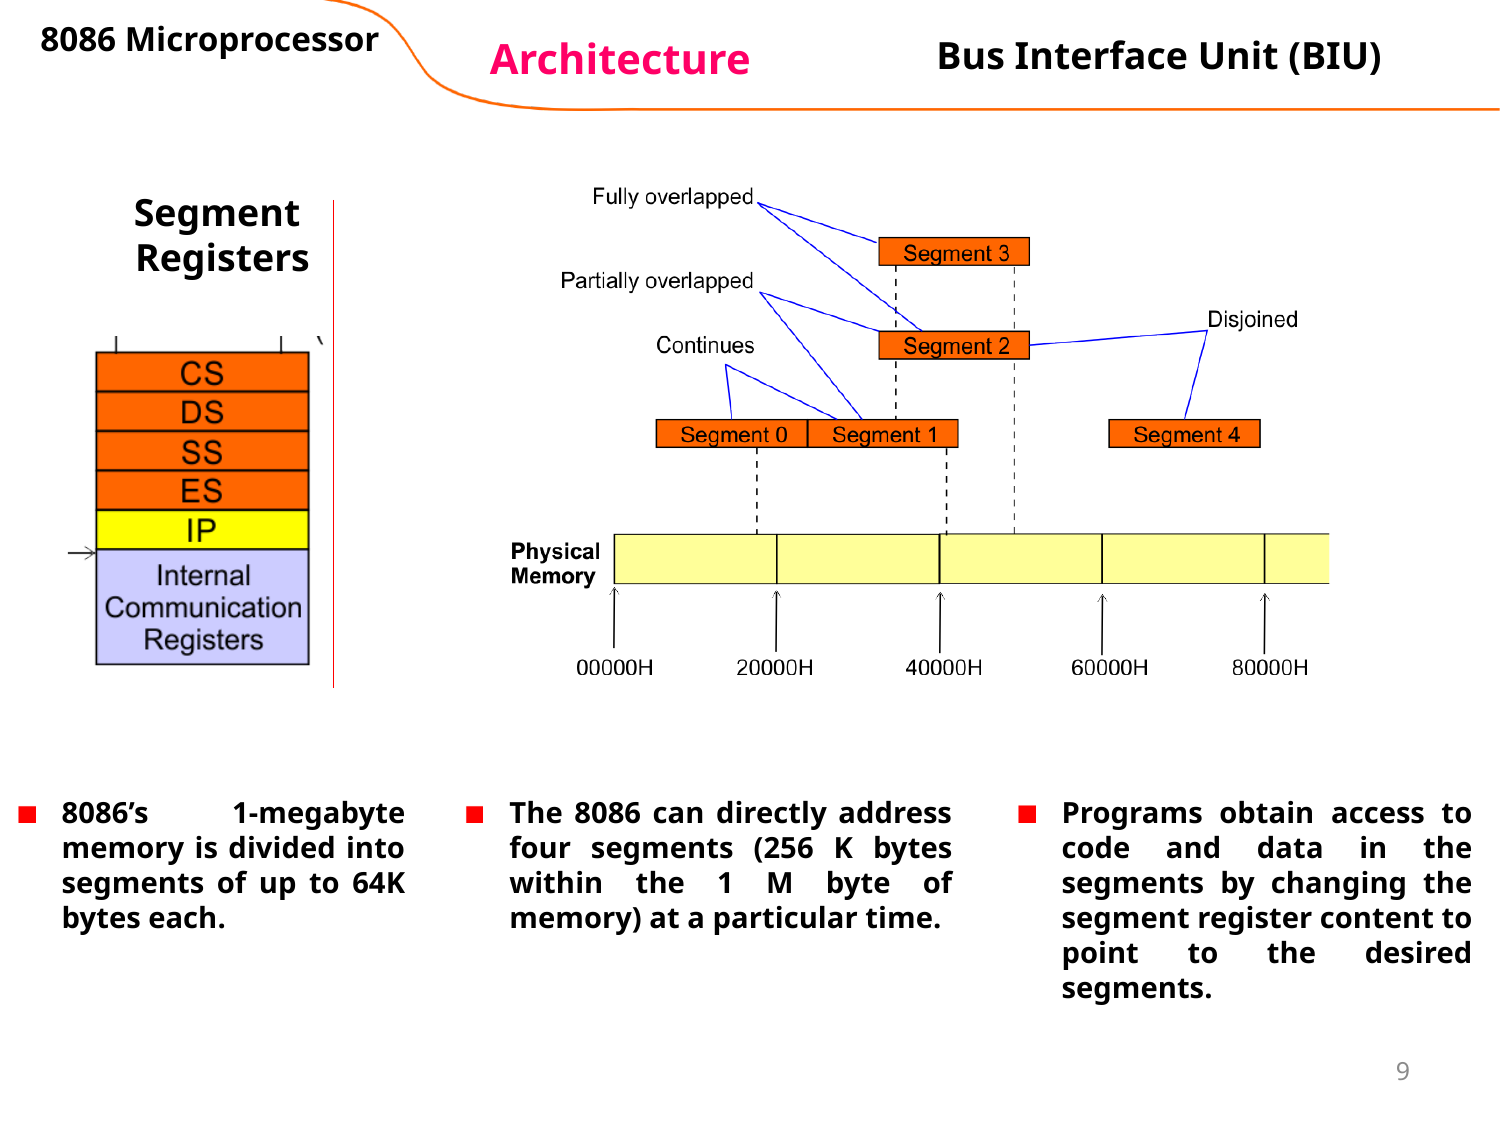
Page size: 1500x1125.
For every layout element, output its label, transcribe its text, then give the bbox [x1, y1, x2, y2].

picture [308, 0, 1500, 111]
text_box 8086 Microprocessor [10, 10, 411, 66]
text_box Bus Interface Unit (BIU) [859, 24, 1460, 85]
picture [1014, 801, 1036, 823]
slide_number 9 [1074, 1047, 1425, 1103]
text_box Programs obtain access to code and data in the segments by changing the segment register content to point to the desired segments. [999, 787, 1488, 1047]
picture [512, 186, 1348, 676]
text_box The 8086 can directly address four segments (256 K bytes within the 1 M byte of memory) at a particular time. [447, 787, 968, 942]
text_box 8086’s 1-megabyte memory is divided into segments of up to 64K bytes each. [0, 787, 421, 942]
picture [67, 335, 330, 680]
picture [14, 802, 36, 823]
picture [462, 802, 483, 823]
title Architecture [474, 18, 1463, 99]
text_box Segment Registers [118, 181, 325, 287]
